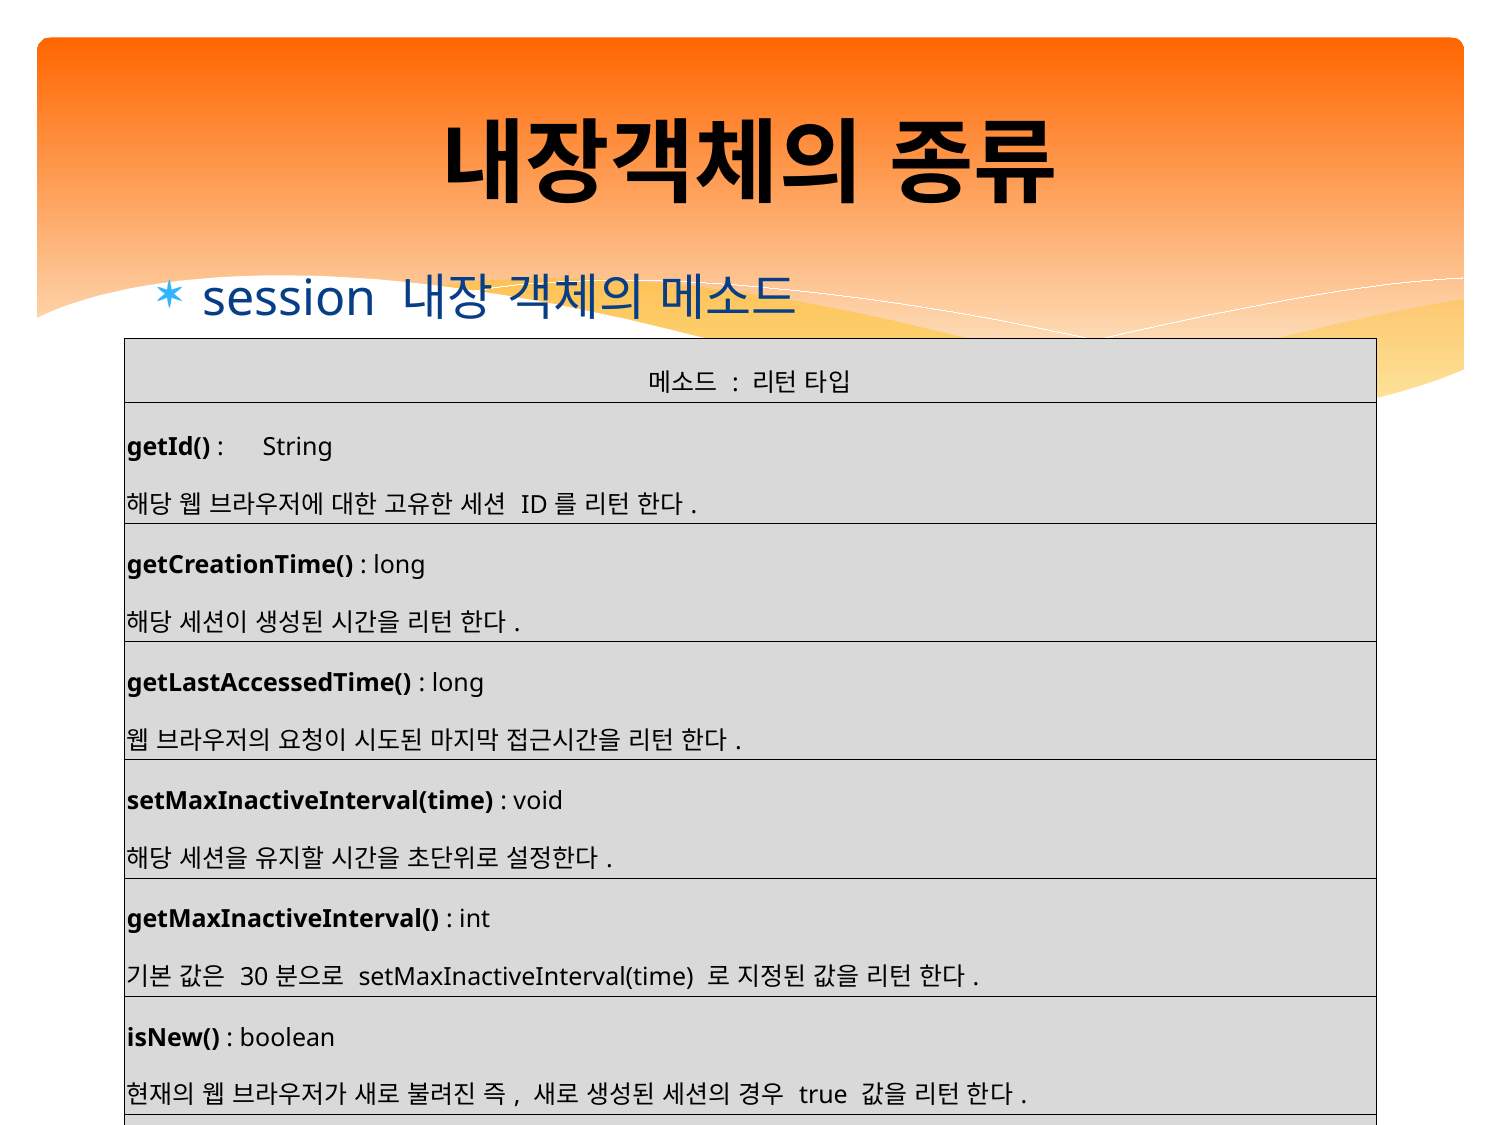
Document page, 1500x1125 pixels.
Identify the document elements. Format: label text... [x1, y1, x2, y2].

table_cell getCreationTime() : long 해당 세션이 생성된 시간을 리턴 한다. [125, 524, 1376, 641]
table_cell getId() : String 해당 웹 브라우저에 대한 고유한 세션 ID를 리턴 한다. [125, 403, 1376, 523]
table_cell getLastAccessedTime() : long 웹 브라우저의 요청이 시도된 마지막 접근시간을 리턴 한다. [125, 642, 1376, 759]
table_cell setMaxInactiveInterval(time) : void 해당 세션을 유지할 시간을 초단위로 설정한다. [125, 760, 1376, 878]
title 내장객체의 종류 [75, 75, 1425, 261]
table_header 메소드 : 리턴 타입 [125, 339, 1376, 402]
table_cell invalidate() : void 현재 정보의 유지로 설정된 세션의 속성 값을 모두 제거한다. 주로 세션을 무효화시킬 때 사용된다. [125, 1115, 1376, 1125]
table_cell isNew() : boolean 현재의 웹 브라우저가 새로 불려진 즉, 새로 생성된 세션의 경우 true 값을 리턴 한다. [125, 997, 1376, 1114]
table_cell getMaxInactiveInterval() : int 기본 값은 30분으로 setMaxInactiveInterval(time) 로 지정된 값을 리턴 한다. [125, 879, 1376, 996]
list session 내장 객체의 메소드 [142, 261, 1358, 338]
text_box [0, 0, 1500, 75]
